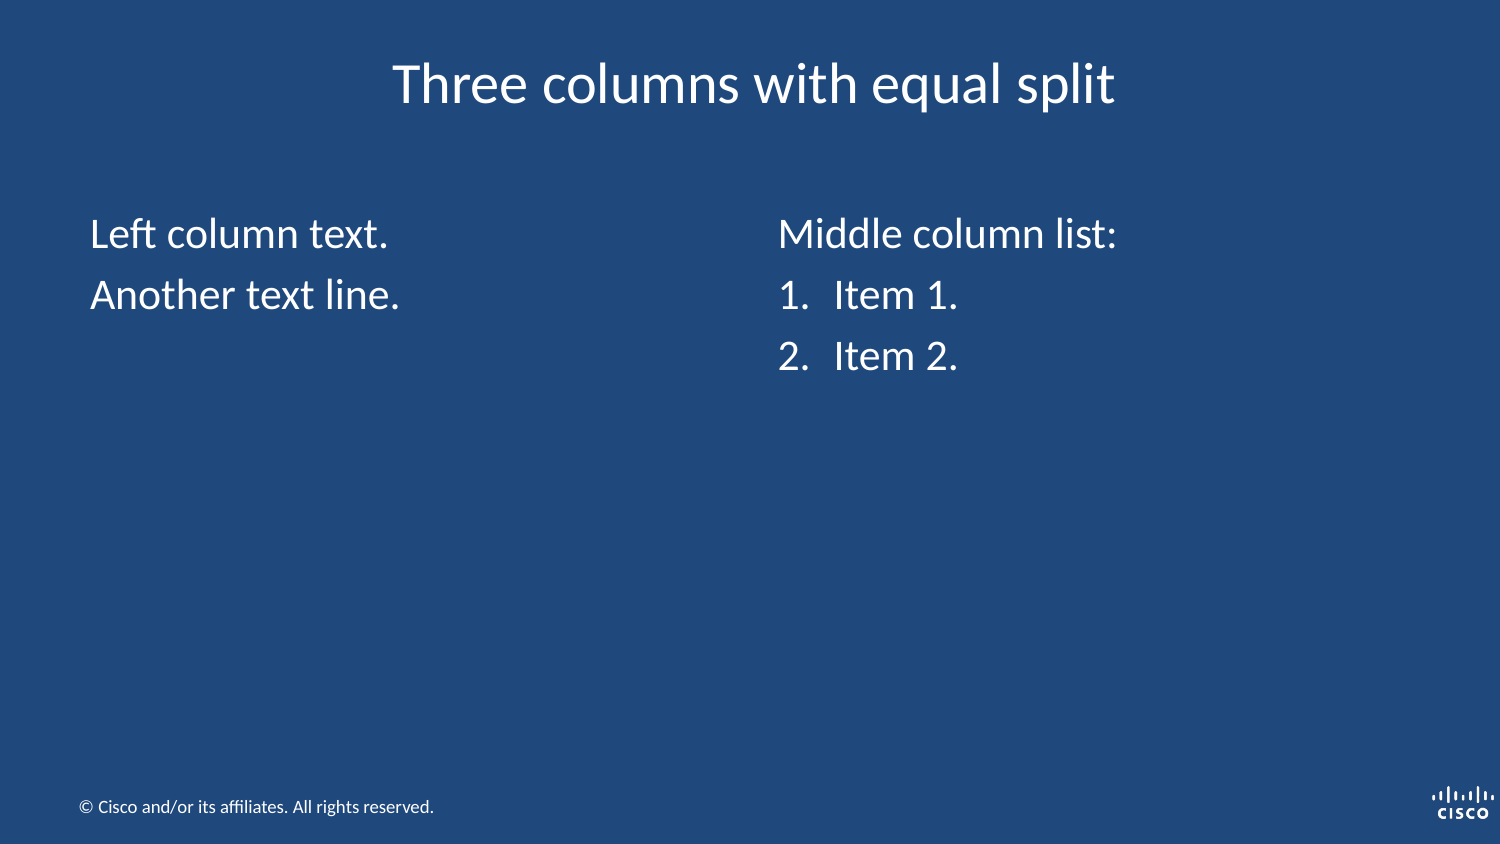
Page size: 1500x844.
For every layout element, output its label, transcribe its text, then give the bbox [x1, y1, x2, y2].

picture [1429, 768, 1497, 837]
list Middle column list: Item 1. Item 2. [762, 196, 1425, 754]
title Three columns with equal split [79, 16, 1430, 144]
list Left column text. Another text line. [75, 196, 738, 754]
